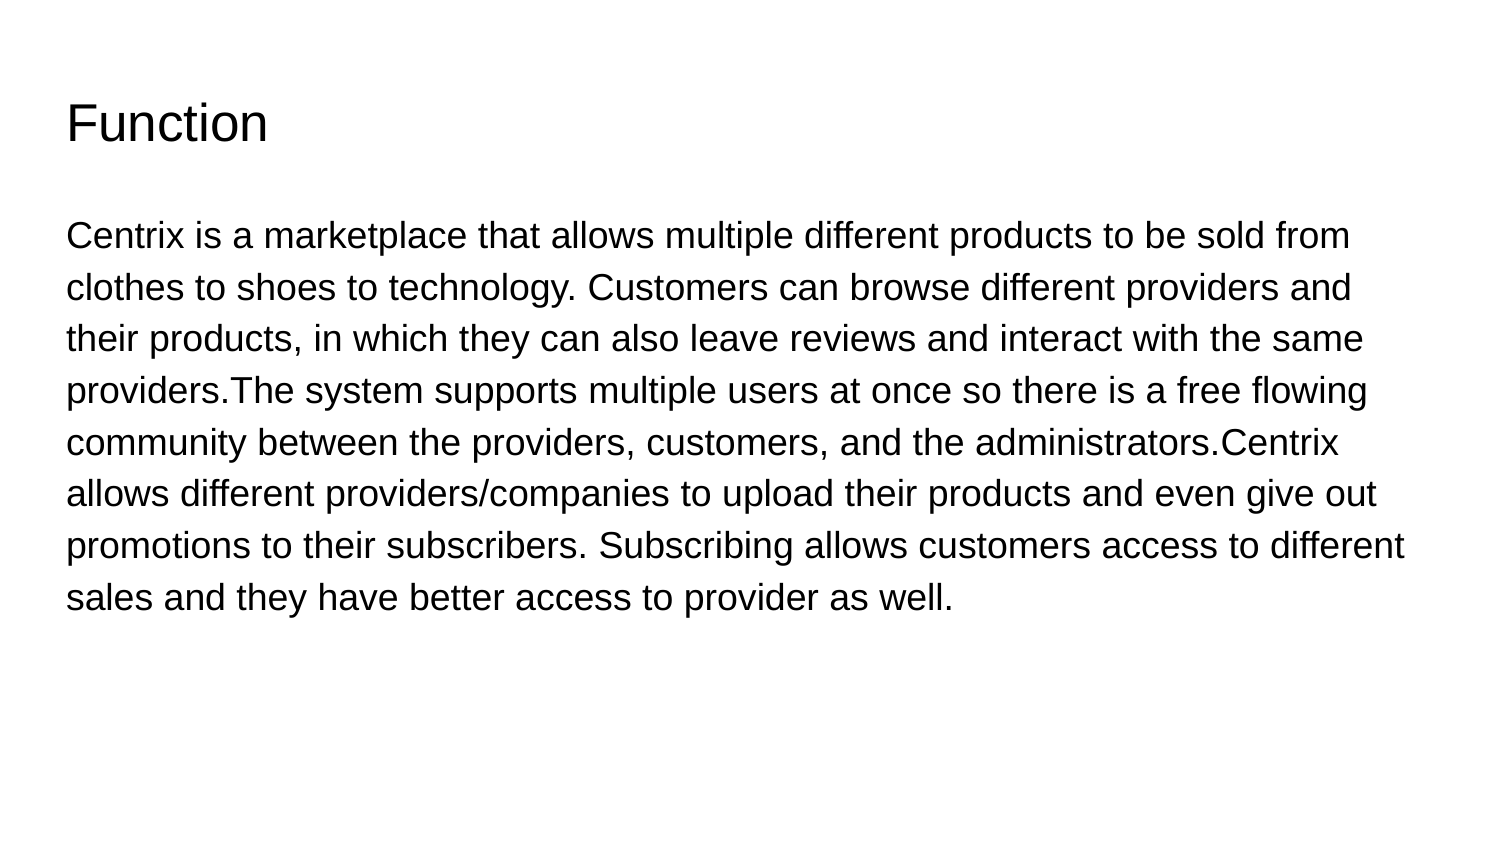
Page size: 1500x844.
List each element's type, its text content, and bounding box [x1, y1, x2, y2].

title Function [51, 72, 1449, 167]
list Centrix is a marketplace that allows multiple different products to be sold from clothes to shoes to technology. Customers can browse different providers and their products, in which they can also leave reviews and interact with the same providers.The system supports multiple users at once so there is a free flowing community between the providers, customers, and the administrators.Centrix allows different providers/companies to upload their products and even give out promotions to their subscribers. Subscribing allows customers access to different sales and they have better access to provider as well. [51, 189, 1449, 750]
